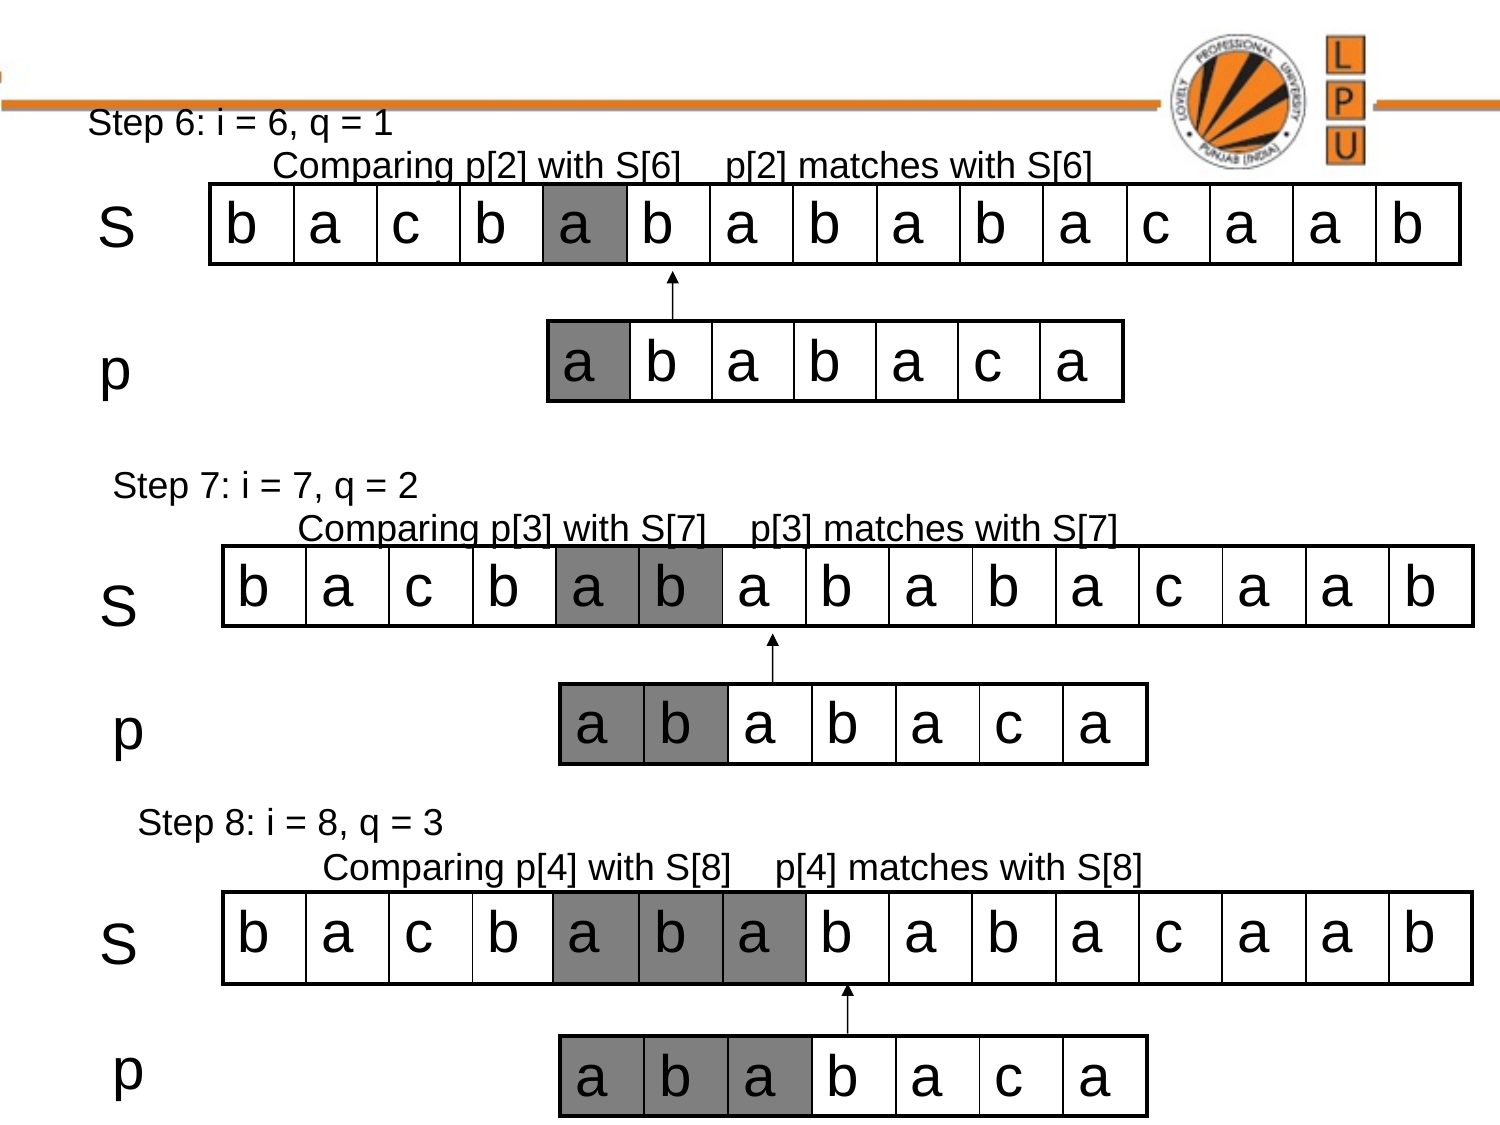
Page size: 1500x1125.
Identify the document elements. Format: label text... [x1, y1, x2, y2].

table_header a [1294, 186, 1375, 262]
table_header a [877, 323, 957, 399]
text_box S [82, 181, 152, 267]
table_header c [390, 896, 472, 982]
table_header b [645, 686, 727, 762]
table_header a [1057, 896, 1138, 982]
table_header a [554, 896, 638, 982]
text_box Comparing p[4] with S[8] [307, 835, 748, 896]
table_header c [980, 1038, 1062, 1114]
table_header c [1140, 894, 1221, 982]
table_header b [212, 186, 293, 262]
table_header b [225, 548, 305, 624]
table_header a [1223, 894, 1305, 982]
table_header b [1390, 894, 1470, 982]
table_header b [973, 556, 1055, 624]
text_box S [85, 898, 154, 984]
table_header b [1390, 548, 1471, 624]
text_box p[3] matches with S[7] [735, 496, 1134, 556]
table_header a [1307, 548, 1388, 624]
text_box [766, 633, 779, 684]
table_header c [980, 686, 1062, 762]
table_header c [1140, 548, 1222, 624]
text_box p[4] matches with S[8] [760, 835, 1159, 896]
table_header b [640, 896, 722, 982]
table_header a [897, 686, 979, 762]
table_header b [640, 556, 722, 624]
text_box p [97, 1023, 161, 1109]
table_header b [225, 894, 305, 982]
text_box p[2] matches with S[6] [710, 133, 1109, 194]
table_header b [1377, 186, 1458, 262]
table_header c [1128, 186, 1209, 262]
table_header a [1064, 1038, 1145, 1114]
text_box Comparing p[2] with S[6] [257, 133, 698, 194]
text_box [841, 983, 854, 1034]
table_header a [557, 556, 638, 624]
table_header b [474, 556, 555, 624]
text_box S [85, 560, 154, 646]
table_header b [973, 896, 1055, 982]
table_header a [1041, 323, 1121, 399]
table_header a [1064, 686, 1145, 762]
table_header c [390, 556, 472, 624]
text_box p [85, 323, 148, 409]
text_box Step 6: i = 6, q = 1 [72, 96, 448, 134]
text_box Step 8: i = 8, q = 3 [122, 796, 498, 834]
table_header a [1057, 548, 1138, 624]
table_header b [645, 1038, 727, 1114]
table_header b [795, 323, 875, 399]
table_header b [807, 556, 888, 624]
table_header c [959, 323, 1039, 399]
table_header a [550, 323, 629, 399]
table_header a [729, 686, 811, 762]
text_box Comparing p[3] with S[7] [282, 496, 723, 556]
table_header a [711, 194, 792, 262]
table_header a [724, 894, 805, 982]
table_header a [723, 548, 805, 624]
table_header b [961, 194, 1042, 262]
table_header b [631, 323, 711, 399]
table_header a [897, 1038, 979, 1114]
table_header b [473, 896, 552, 982]
table_header a [890, 896, 971, 982]
table_header a [295, 194, 376, 262]
table_header a [1044, 186, 1126, 262]
table_header b [461, 194, 542, 262]
table_header a [1223, 548, 1305, 624]
table_header a [878, 194, 959, 262]
table_header a [713, 323, 793, 399]
text_box p [97, 683, 161, 769]
table_header a [562, 1038, 643, 1114]
table_header a [729, 1038, 811, 1114]
table_header b [807, 896, 888, 982]
table_header b [813, 1038, 895, 1114]
picture [0, 0, 1500, 1125]
table_header c [378, 194, 459, 262]
table_header a [890, 556, 972, 624]
table_header a [562, 686, 643, 762]
table_header a [307, 896, 388, 982]
table_header b [628, 186, 709, 262]
table_header b [794, 194, 876, 262]
table_header b [813, 686, 895, 762]
text_box [666, 271, 679, 322]
table_header a [1307, 894, 1388, 982]
table_header a [307, 556, 388, 624]
table_header a [544, 194, 626, 262]
table_header a [1211, 186, 1292, 262]
text_box Step 7: i = 7, q = 2 [97, 458, 473, 497]
